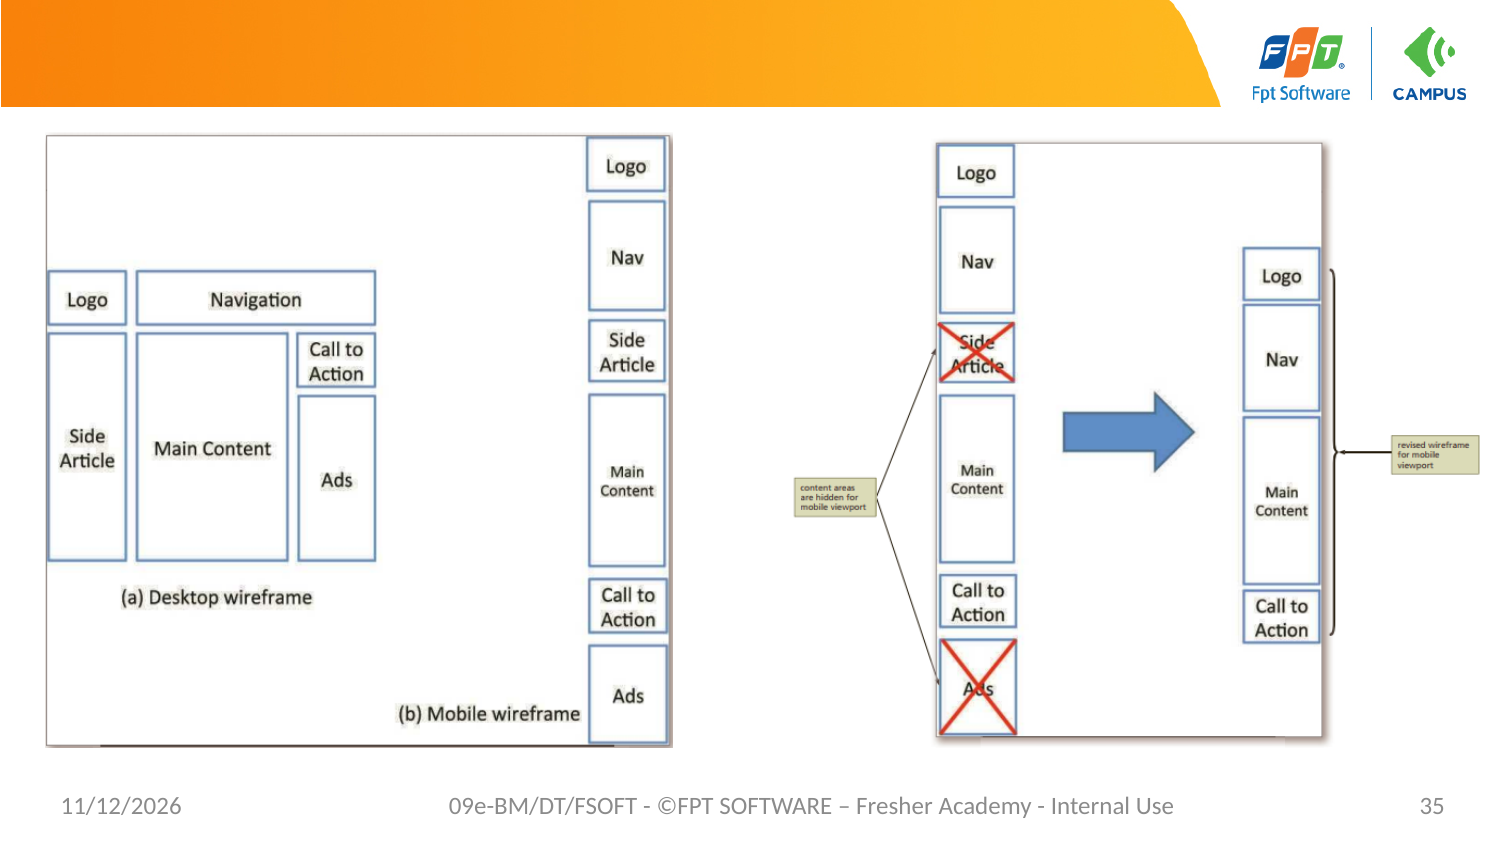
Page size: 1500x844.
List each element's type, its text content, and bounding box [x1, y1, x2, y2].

slide_number 35 [1350, 782, 1461, 827]
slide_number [45, 782, 270, 827]
picture [1, 0, 1499, 844]
footer 09e-BM/DT/FSOFT - ©FPT SOFTWARE – Fresher Academy - Internal Use [289, 782, 1335, 827]
